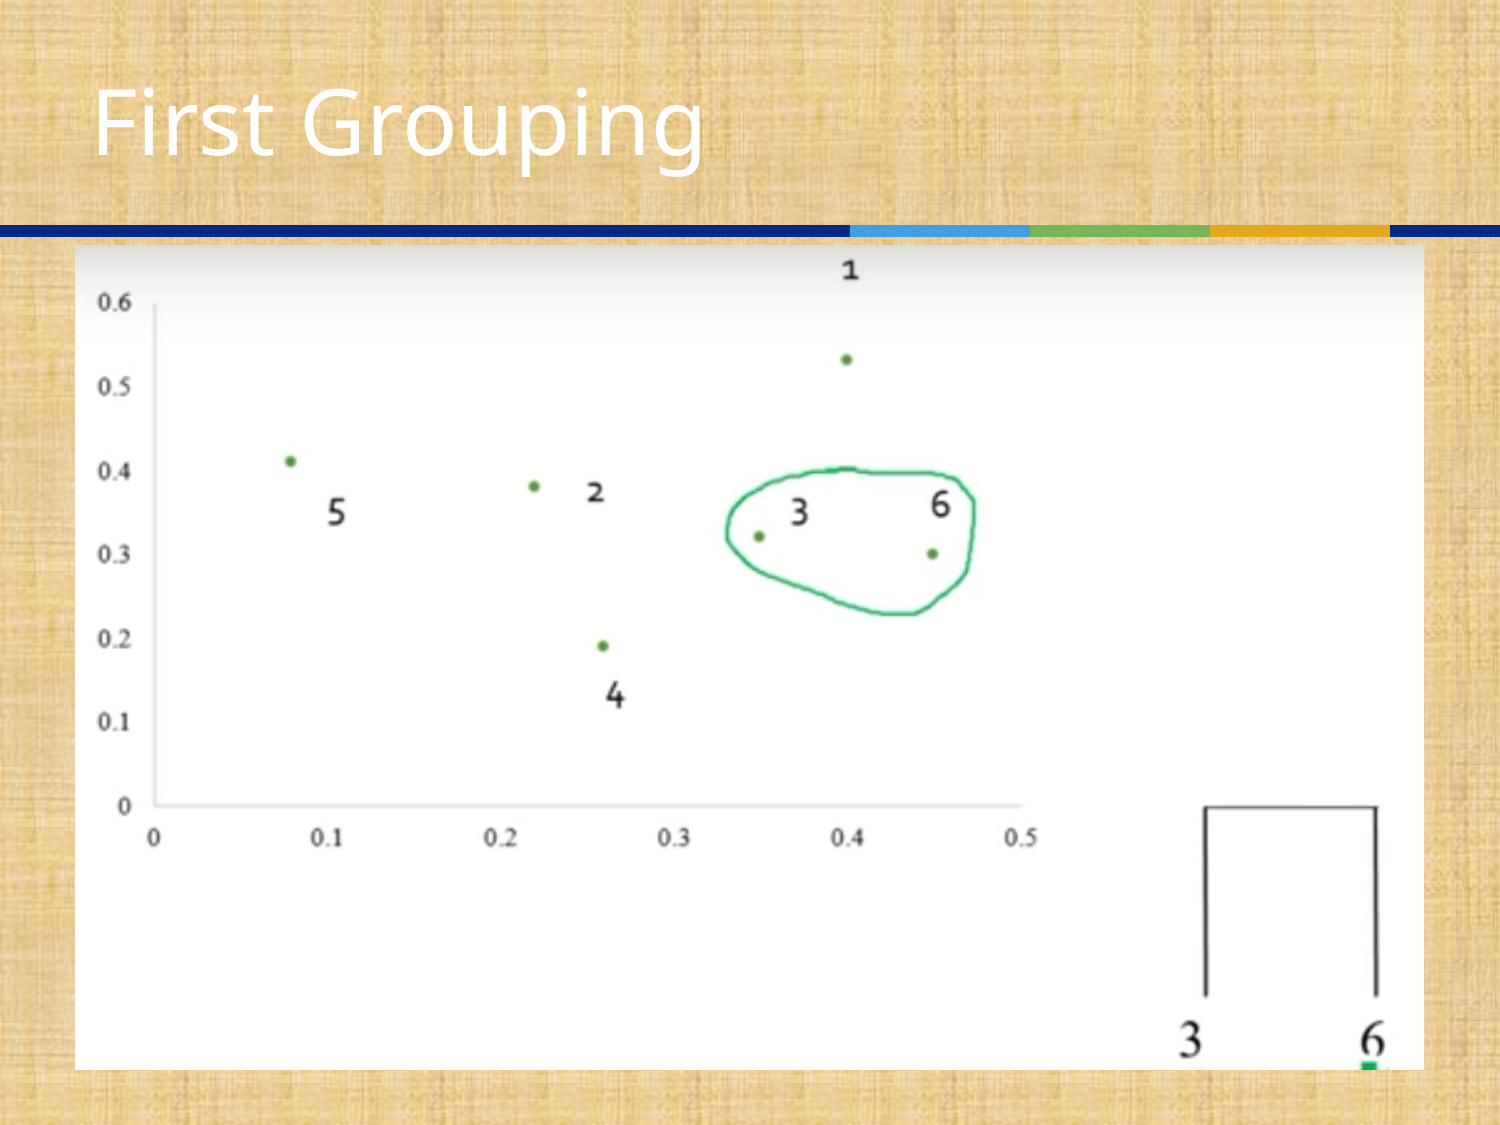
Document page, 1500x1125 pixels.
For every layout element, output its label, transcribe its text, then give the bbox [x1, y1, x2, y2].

picture [0, 237, 1500, 1125]
title First Grouping [75, 24, 1425, 213]
picture [0, 0, 1500, 225]
